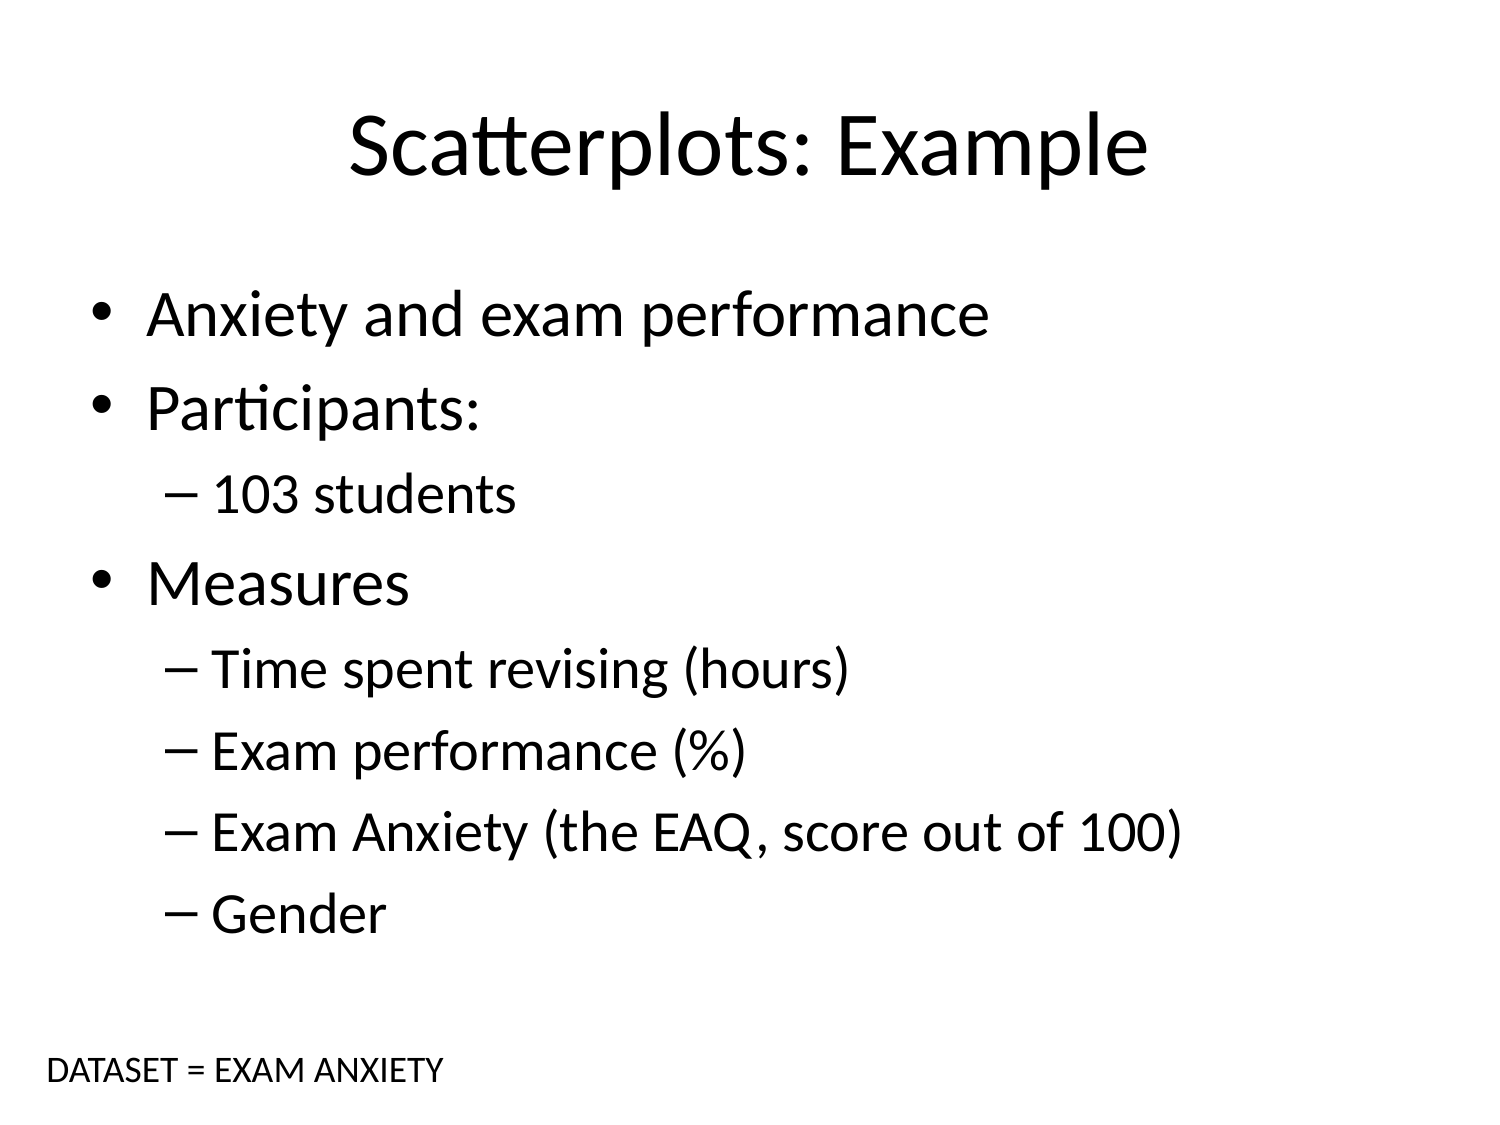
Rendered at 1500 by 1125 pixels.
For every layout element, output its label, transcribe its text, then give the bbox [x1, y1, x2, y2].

list Anxiety and exam performance Participants: 103 students Measures Time spent revising (hours) Exam performance (%) Exam Anxiety (the EAQ, score out of 100) Gender [75, 262, 1425, 1005]
text_box DATASET = EXAM ANXIETY [31, 1037, 459, 1097]
title Scatterplots: Example [75, 45, 1425, 233]
